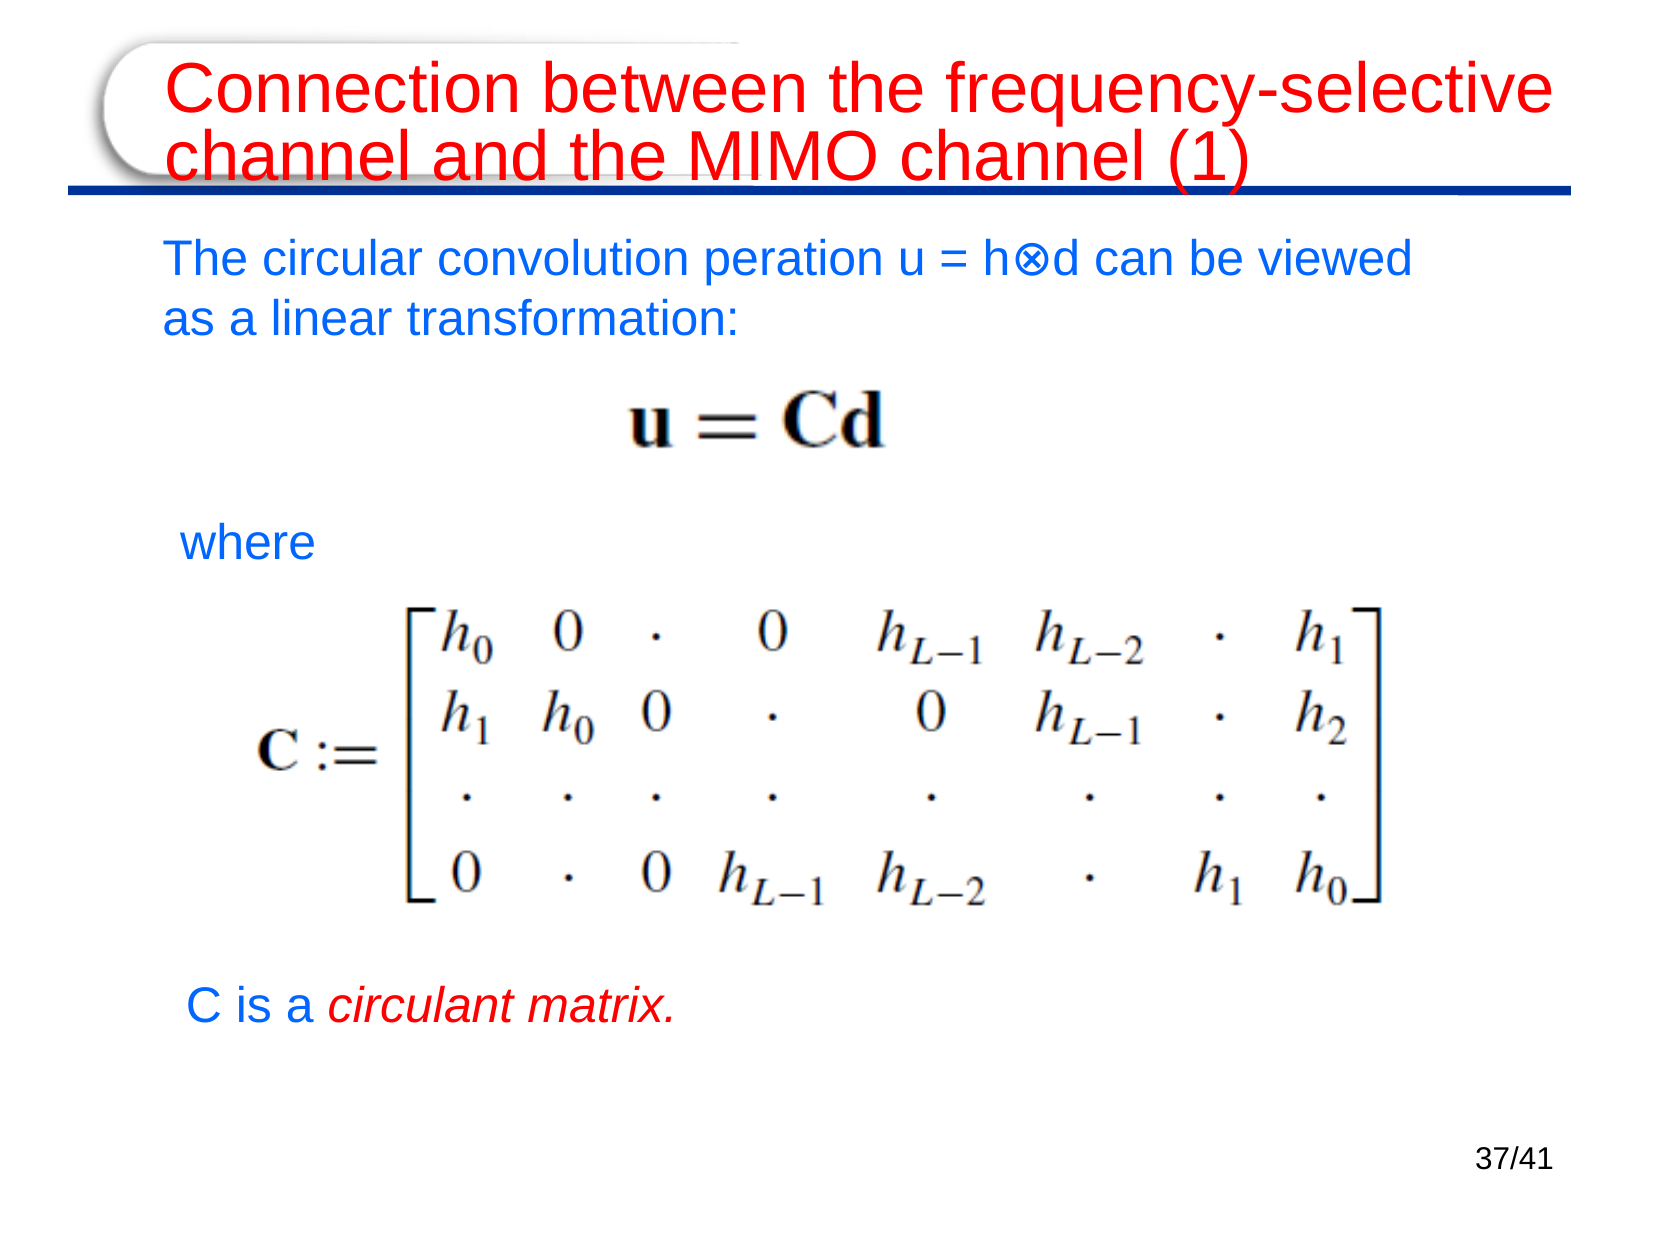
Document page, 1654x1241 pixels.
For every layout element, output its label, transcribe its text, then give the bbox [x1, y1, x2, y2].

text_box The circular convolution peration u = h⊗d can be viewed as a linear transformation: [147, 218, 1477, 354]
text_box where [165, 501, 1495, 577]
picture [84, 19, 1067, 204]
title Connection between the frequency-selective channel and the MIMO channel (1) [147, 49, 1583, 160]
text_box C is a circulant matrix. [171, 965, 1501, 1041]
picture [249, 581, 1411, 936]
slide_number 37/41 [1185, 1129, 1572, 1216]
picture [578, 362, 893, 482]
